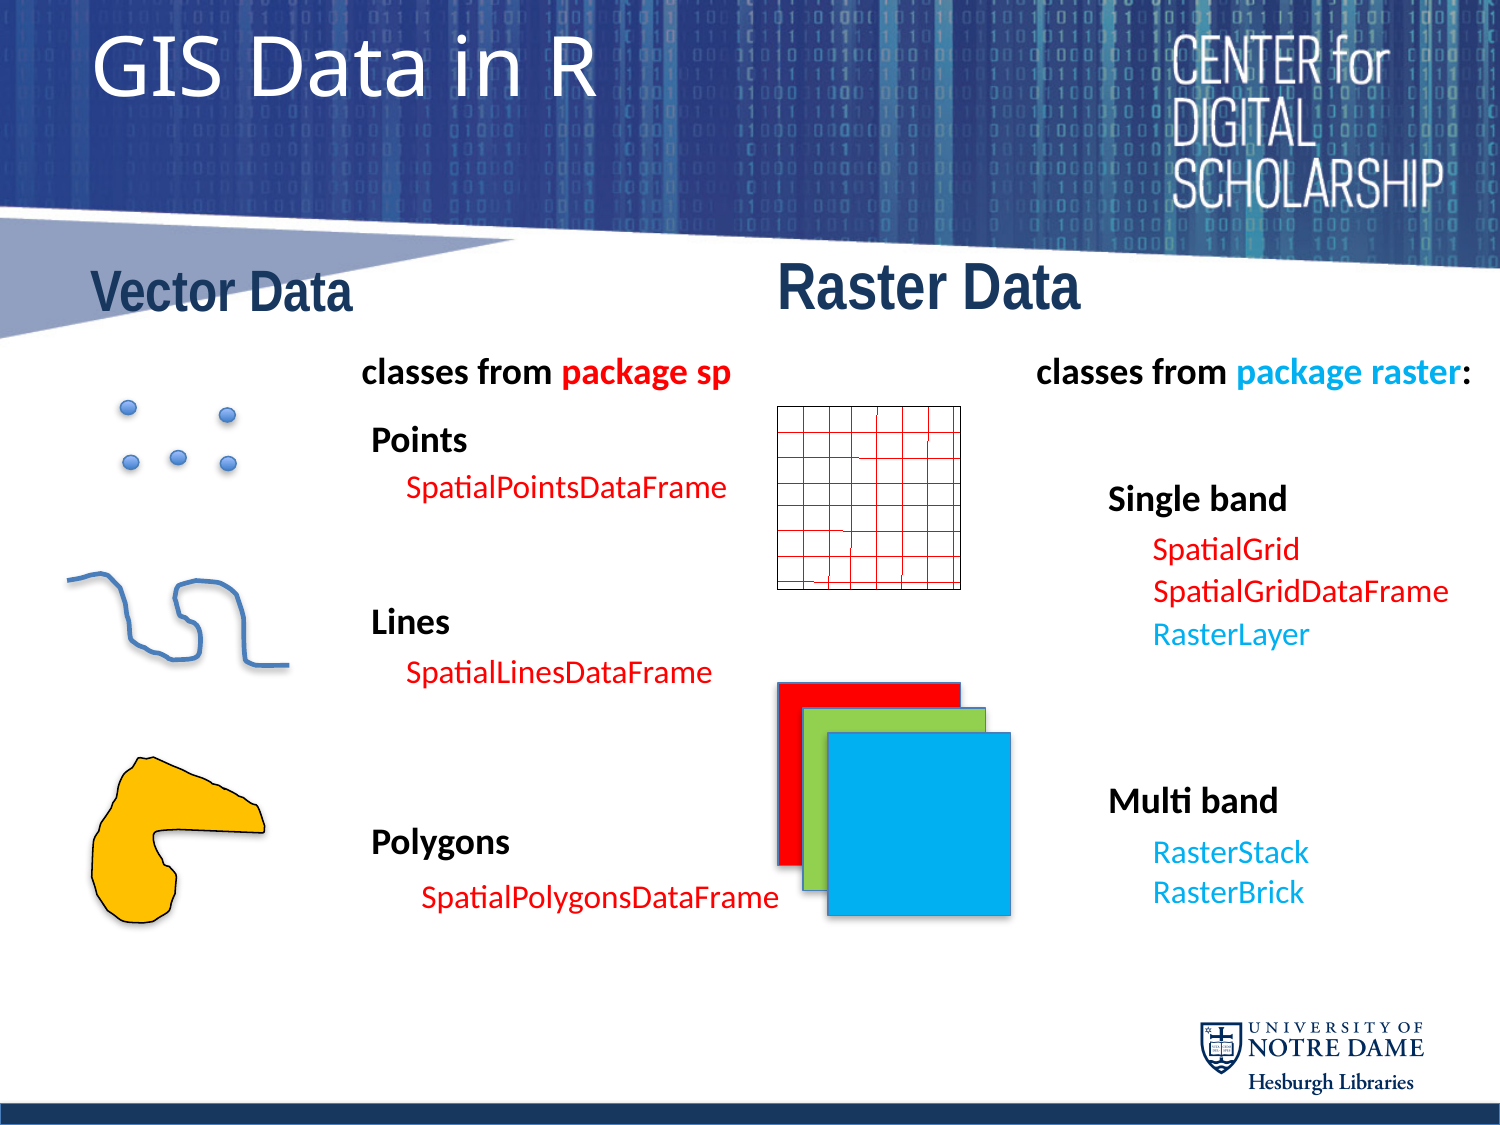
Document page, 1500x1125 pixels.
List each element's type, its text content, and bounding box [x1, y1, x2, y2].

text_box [777, 406, 961, 590]
text_box classes from package sp [346, 339, 747, 400]
text_box [827, 732, 1011, 916]
text_box SpatialPointsDataFrame [405, 465, 728, 506]
text_box [777, 682, 961, 866]
text_box [66, 572, 290, 667]
text_box SpatialGrid [1152, 527, 1301, 567]
text_box RasterStack RasterBrick [1152, 830, 1318, 911]
text_box SpatialLinesDataFrame [406, 649, 714, 690]
text_box Lines [356, 589, 540, 649]
list Vector Data [75, 225, 738, 331]
text_box Multi band [1093, 768, 1350, 829]
text_box Single band [1093, 466, 1350, 527]
picture [0, 0, 1500, 353]
title GIS Data in R [75, 24, 1135, 130]
text_box Points [356, 407, 540, 468]
text_box Polygons [356, 809, 540, 870]
text_box [90, 756, 266, 924]
text_box SpatialPolygonsDataFrame [406, 867, 795, 922]
text_box RasterLayer [1152, 612, 1311, 653]
text_box [802, 707, 986, 891]
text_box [119, 400, 237, 471]
list Raster Data [761, 225, 1425, 331]
text_box classes from package raster: [1021, 339, 1487, 400]
text_box SpatialGridDataFrame [1153, 569, 1450, 610]
